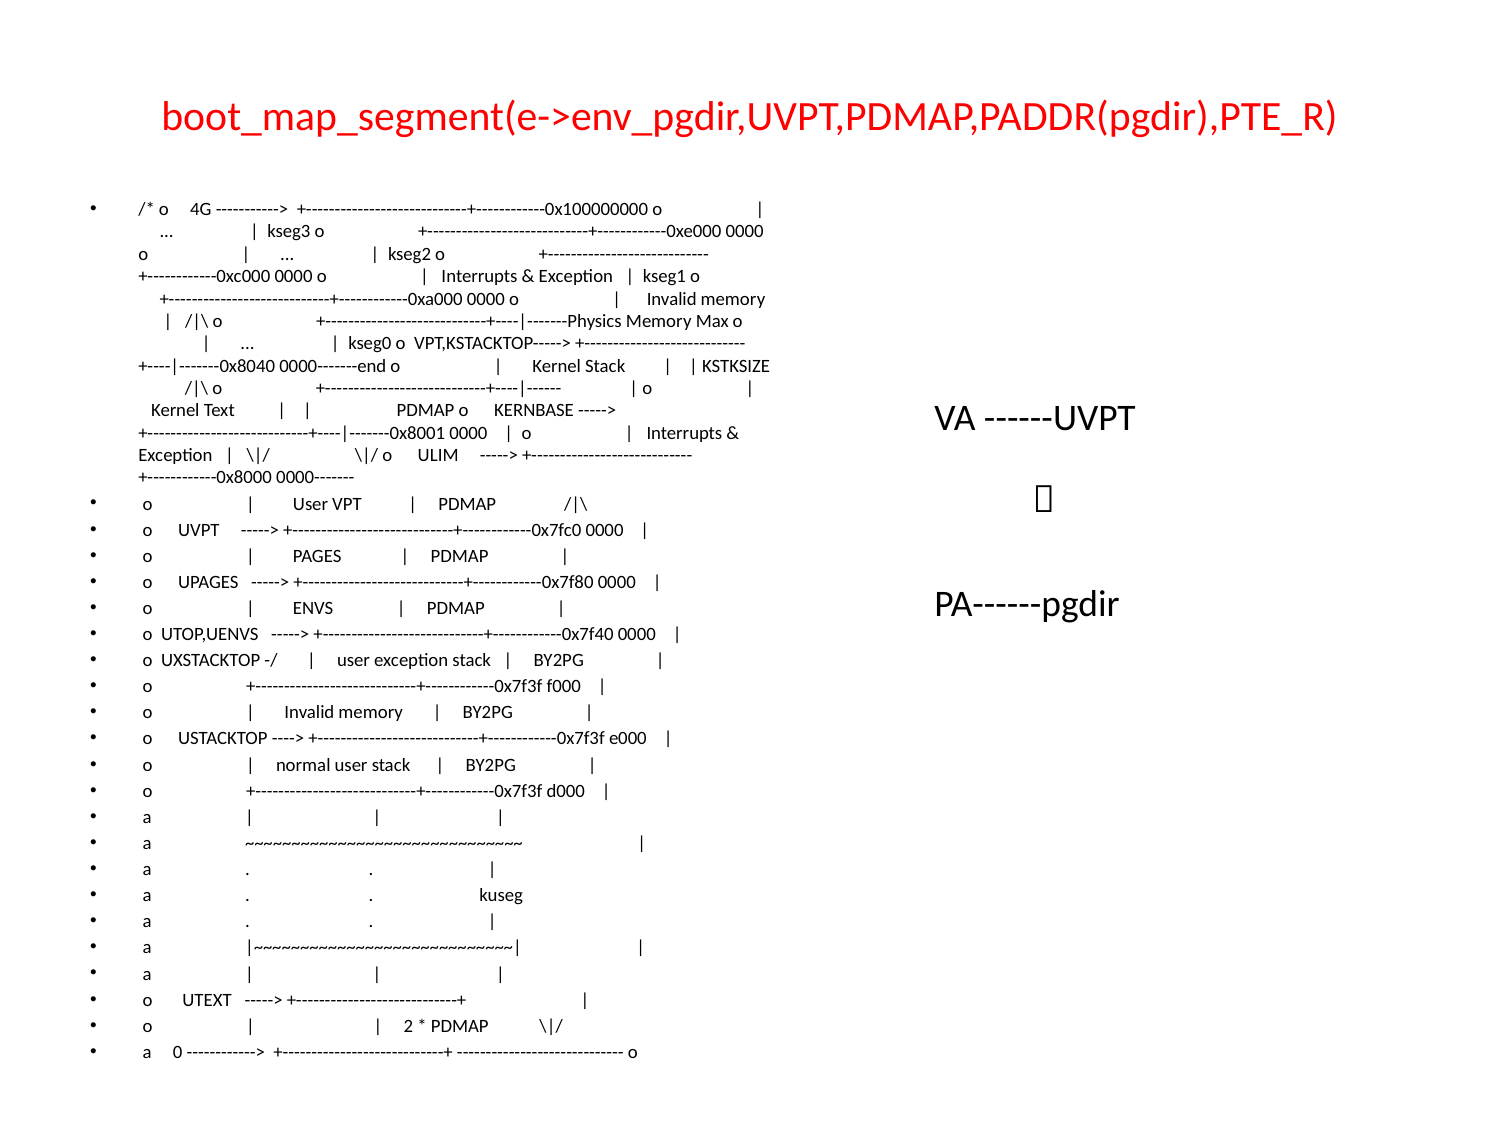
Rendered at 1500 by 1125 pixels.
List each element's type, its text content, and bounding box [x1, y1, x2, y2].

text_box PA------pgdir [919, 571, 1322, 632]
title boot_map_segment(e->env_pgdir,UVPT,PDMAP,PADDR(pgdir),PTE_R) [75, 45, 1425, 233]
text_box  [1017, 467, 1071, 528]
text_box VA ------UVPT [919, 385, 1322, 446]
list /* o 4G -----------> +----------------------------+------------0x100000000 o | ... | kseg3 o +----------------------------+------------0xe000 0000 o | ... | kseg2 o +----------------------------+------------0xc000 0000 o | Interrupts & Exception | kseg1 o +----------------------------+------------0xa000 0000 o | Invalid memory | /|\ o +----------------------------+----|-------Physics Memory Max o | ... | kseg0 o VPT,KSTACKTOP-----> +----------------------------+----|-------0x8040 0000-------end o | Kernel Stack | | KSTKSIZE /|\ o +----------------------------+----|------ | o | Kernel Text | | PDMAP o KERNBASE -----> +----------------------------+----|-------0x8001 0000 | o | Interrupts & Exception | \|/ \|/ o ULIM -----> +----------------------------+------------0x8000 0000------- o | User VPT | PDMAP /|\ o UVPT -----> +----------------------------+------------0x7fc0 0000 | o | PAGES | PDMAP | o UPAGES -----> +----------------------------+------------0x7f80 0000 | o | ENVS | PDMAP | o UTOP,UENVS -----> +----------------------------+------------0x7f40 0000 | o UXSTACKTOP -/ | user exception stack | BY2PG | o +----------------------------+------------0x7f3f f000 | o | Invalid memory | BY2PG | o USTACKTOP ----> +----------------------------+------------0x7f3f e000 | o | normal user stack | BY2PG | o +----------------------------+------------0x7f3f d000 | a | | | a ~~~~~~~~~~~~~~~~~~~~~~~~~~~~~~ | a . . | a . . kuseg a . . | a |~~~~~~~~~~~~~~~~~~~~~~~~~~~~| | a | | | o UTEXT -----> +----------------------------+ | o | | 2 * PDMAP \|/ a 0 ------------> +----------------------------+ ----------------------------- o [75, 189, 786, 1107]
